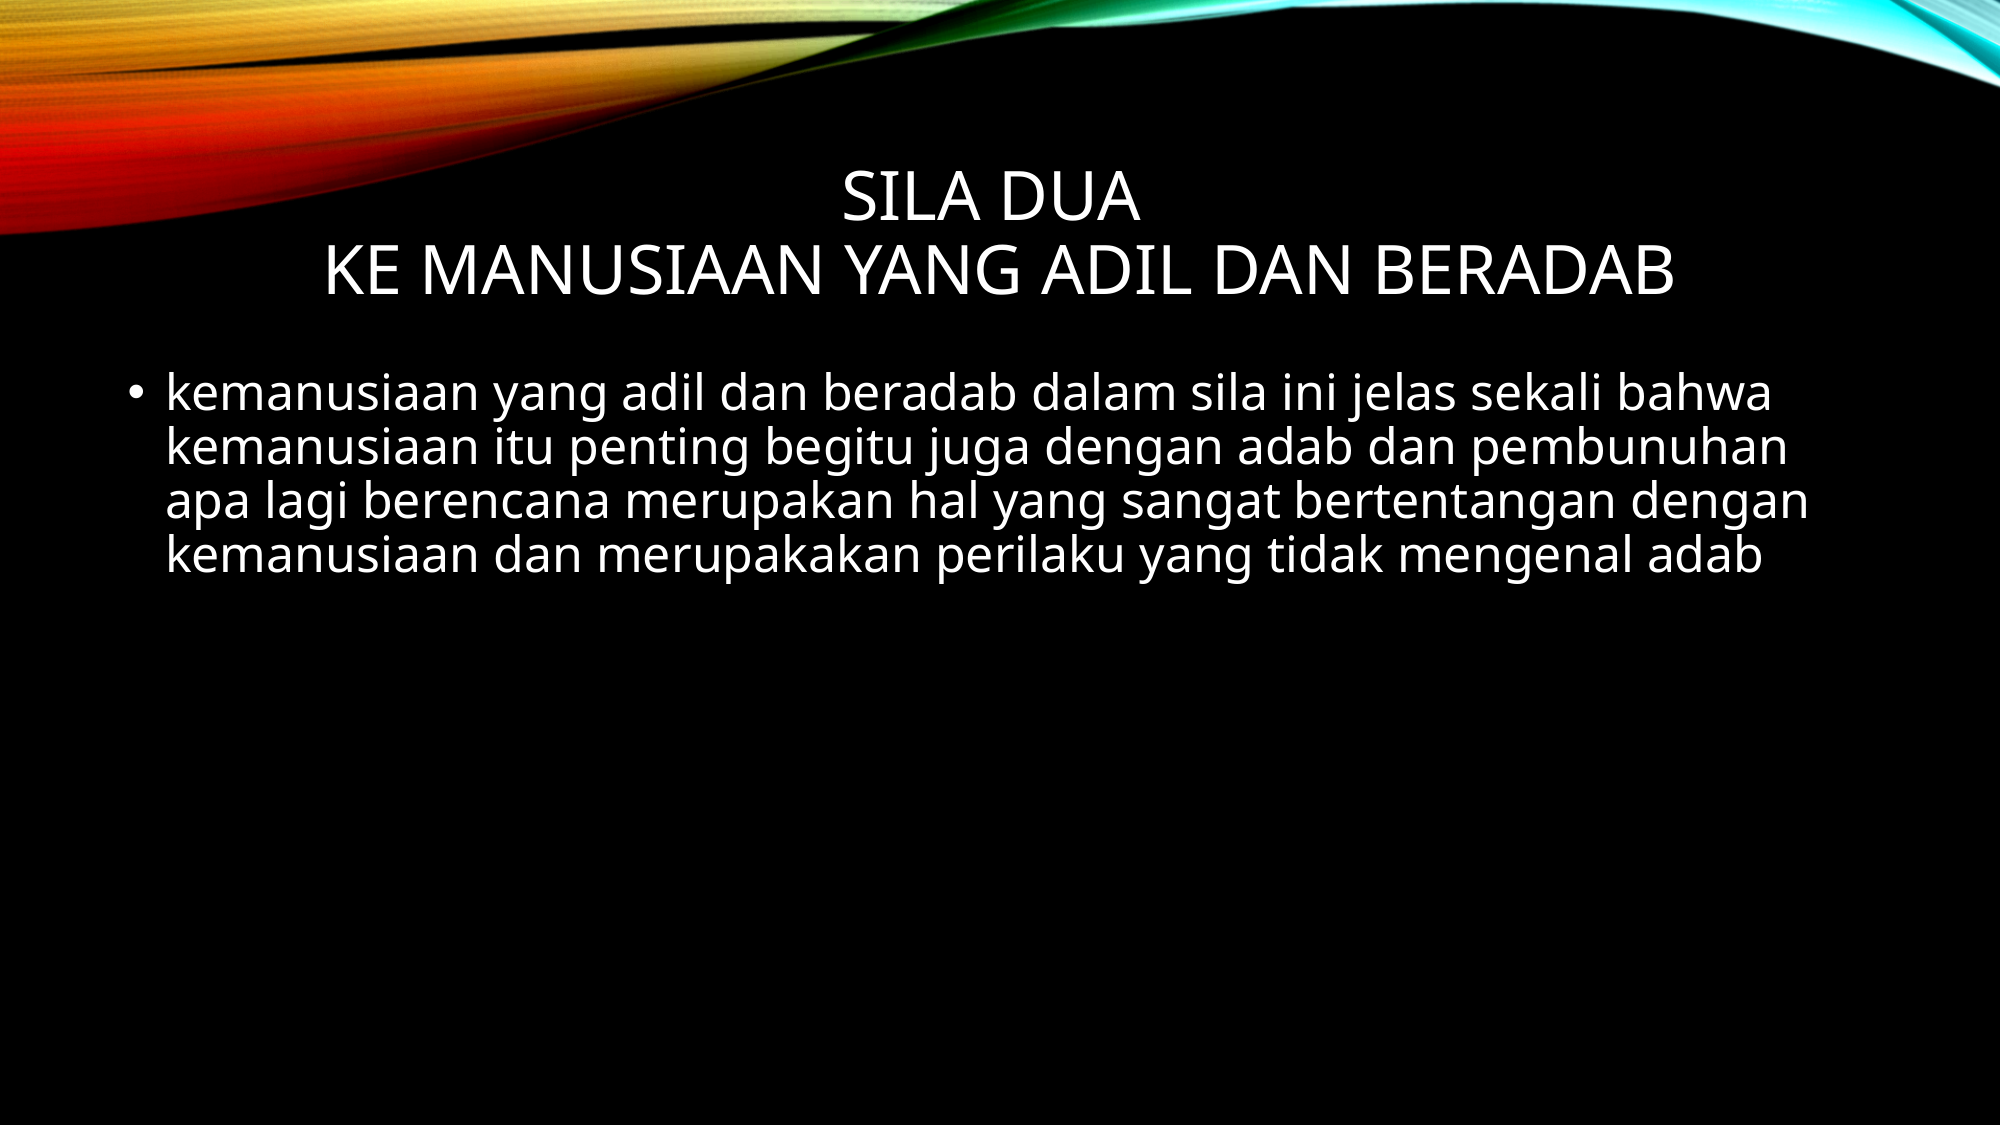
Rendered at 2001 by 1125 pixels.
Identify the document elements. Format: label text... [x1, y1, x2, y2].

list kemanusiaan yang adil dan beradab dalam sila ini jelas sekali bahwa kemanusiaan itu penting begitu juga dengan adab dan pembunuhan apa lagi berencana merupakan hal yang sangat bertentangan dengan kemanusiaan dan merupakakan perilaku yang tidak mengenal adab [112, 360, 1888, 1021]
picture [0, 0, 2000, 237]
title Sila dua ke manusiaan yang adil dan beradab [293, 129, 1707, 342]
